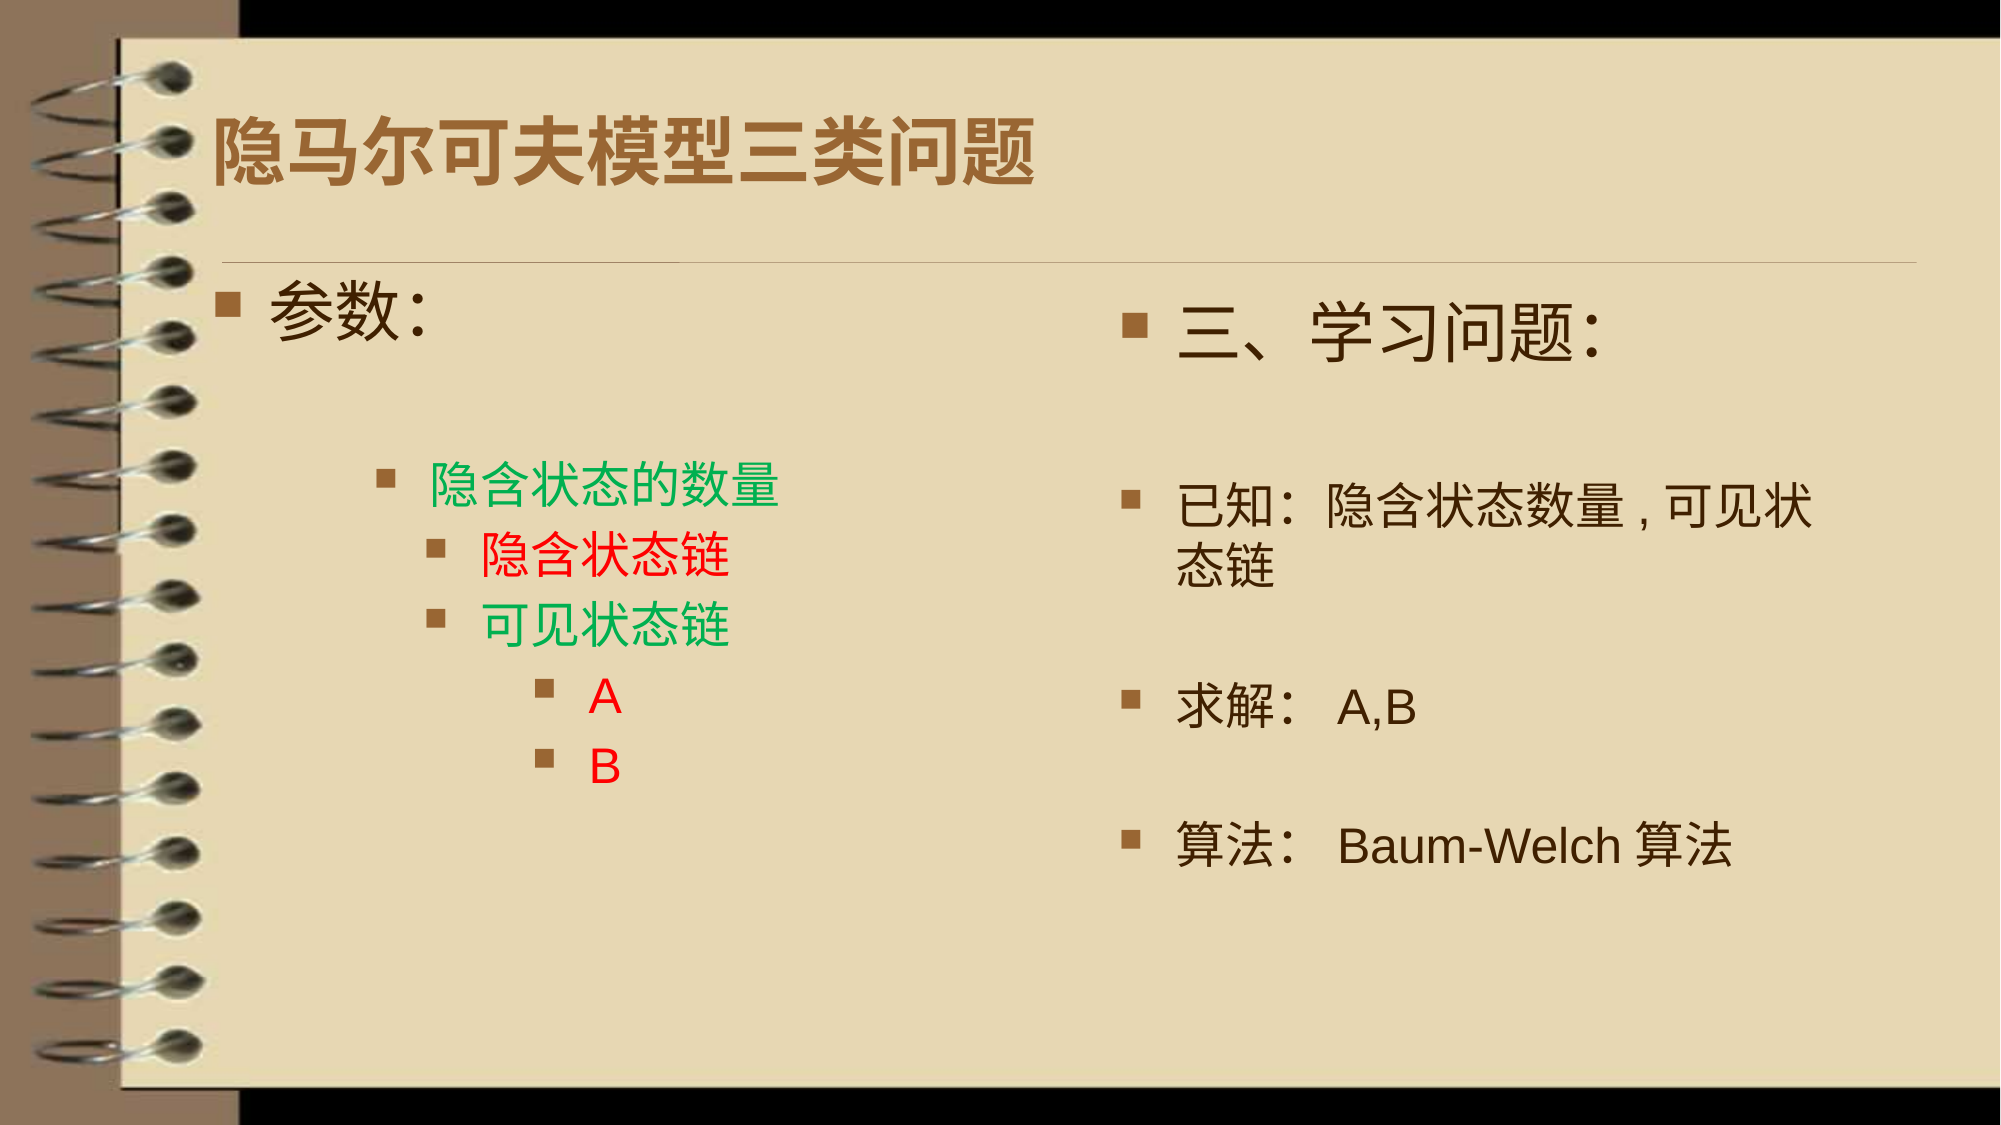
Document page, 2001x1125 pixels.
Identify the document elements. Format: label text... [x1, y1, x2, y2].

list 参数： 隐含状态的数量 隐含状态链 可见状态链 A B [196, 262, 958, 1039]
title 隐马尔可夫模型三类问题 [196, 66, 1901, 234]
text_box 三、学习问题： 已知：隐含状态数量,可见状态链 求解：A,B 算法：Baum-Welch算法 [1104, 283, 1865, 1059]
picture [0, 0, 2001, 1125]
